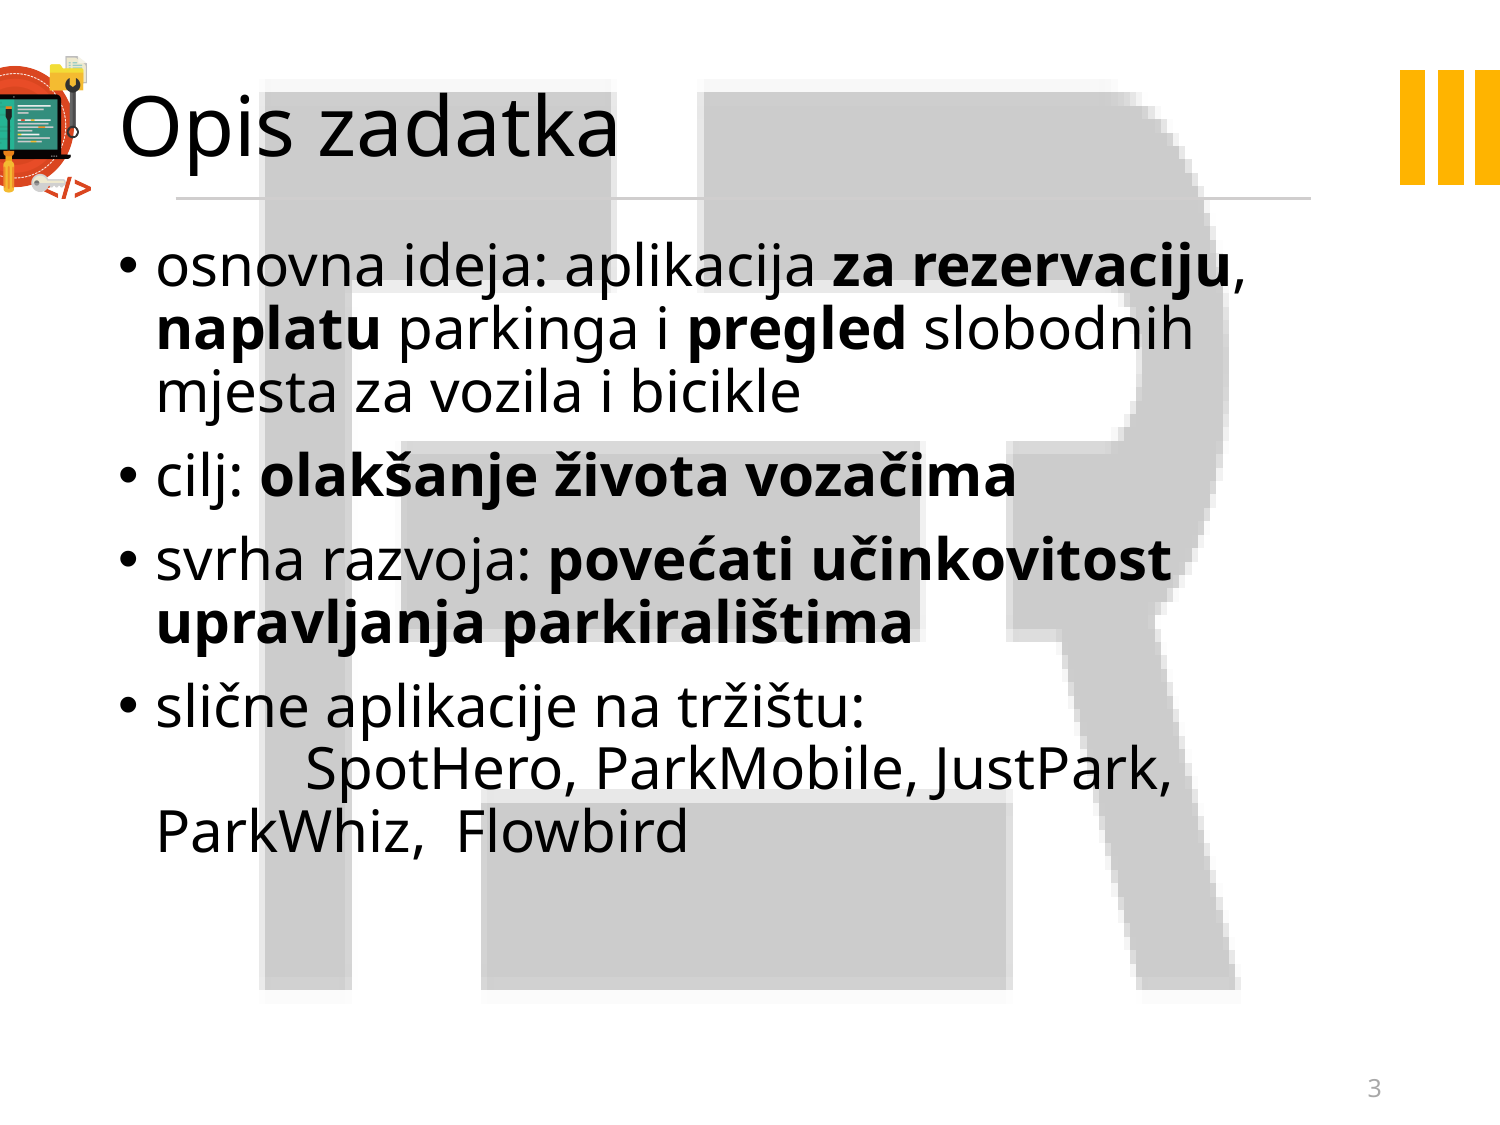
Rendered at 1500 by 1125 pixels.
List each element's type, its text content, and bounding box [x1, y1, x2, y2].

title Opis zadatka [103, 59, 1397, 199]
list osnovna ideja: aplikacija za rezervaciju, naplatu parkinga i pregled slobodnih mjesta za vozila i bicikle cilj: olakšanje života vozačima svrha razvoja: povećati učinkovitost upravljanja parkiralištima slične aplikacije na tržištu: SpotHero, ParkMobile, JustPark, ParkWhiz, Flowbird [103, 228, 1397, 1038]
slide_number 3 [1310, 1065, 1397, 1125]
picture [0, 56, 91, 199]
